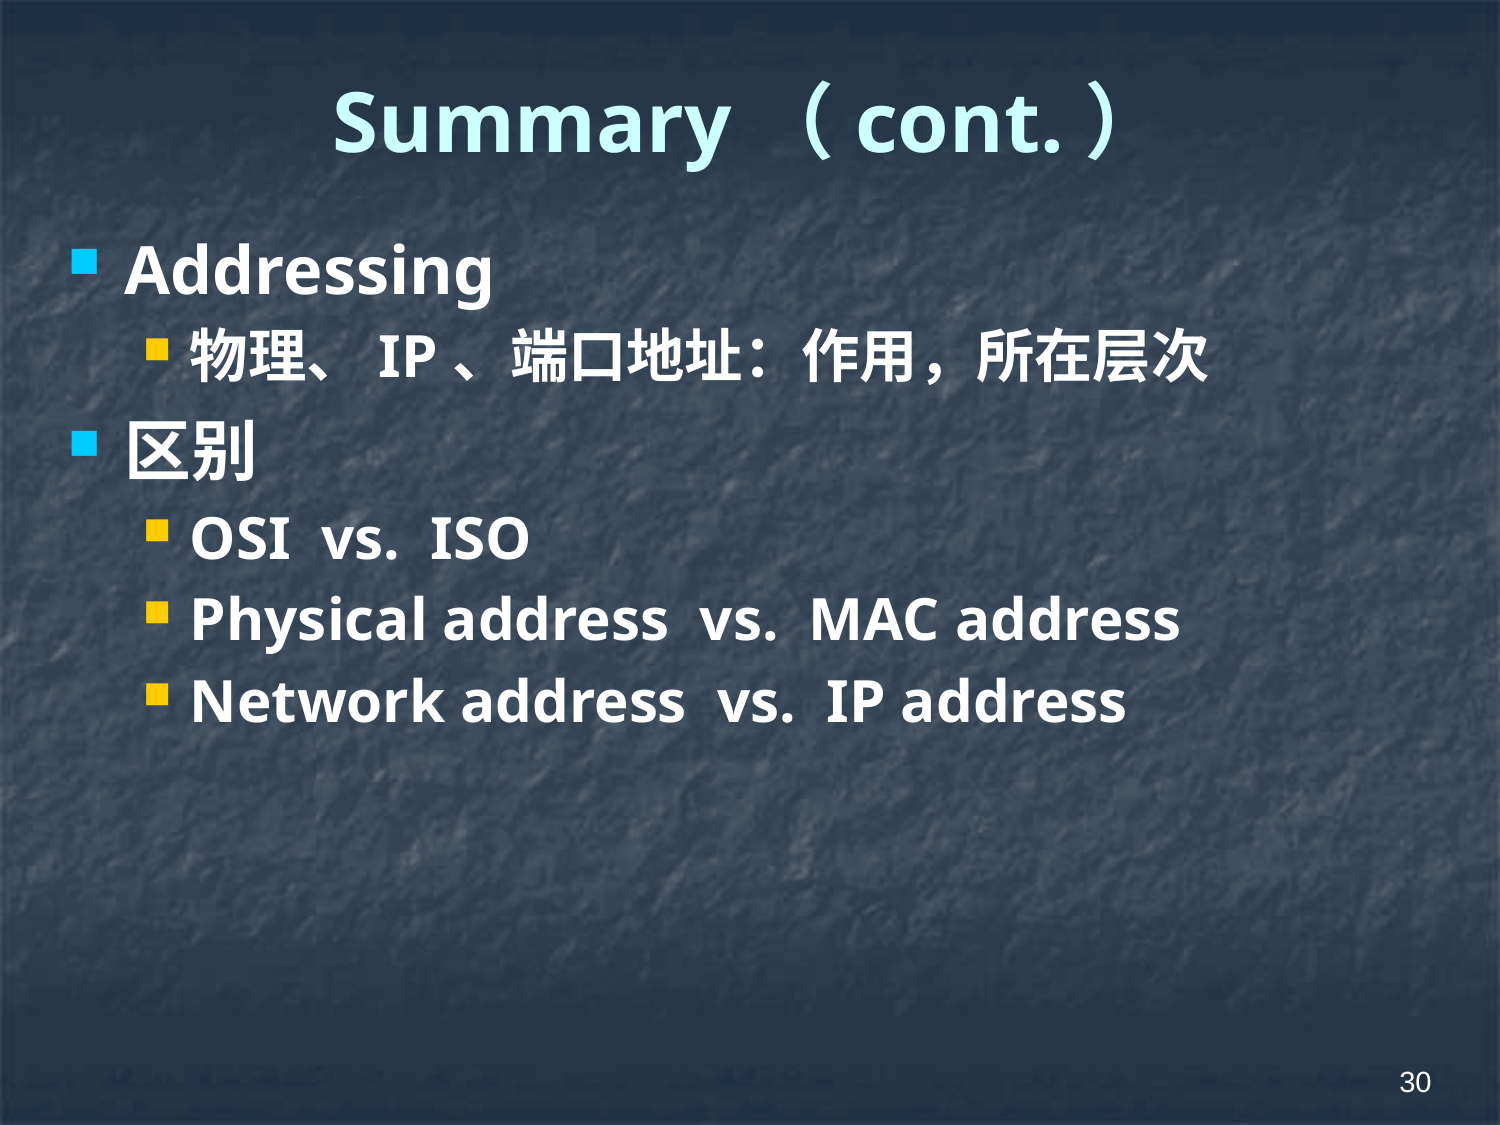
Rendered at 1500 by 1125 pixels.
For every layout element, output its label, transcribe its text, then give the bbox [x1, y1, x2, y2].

title Summary（cont.） [53, 19, 1447, 220]
slide_number 30 [1096, 1059, 1447, 1106]
list Addressing 物理、IP、端口地址：作用，所在层次 区别 OSI vs. ISO Physical address vs. MAC address Network address vs. IP address [53, 220, 1447, 1059]
